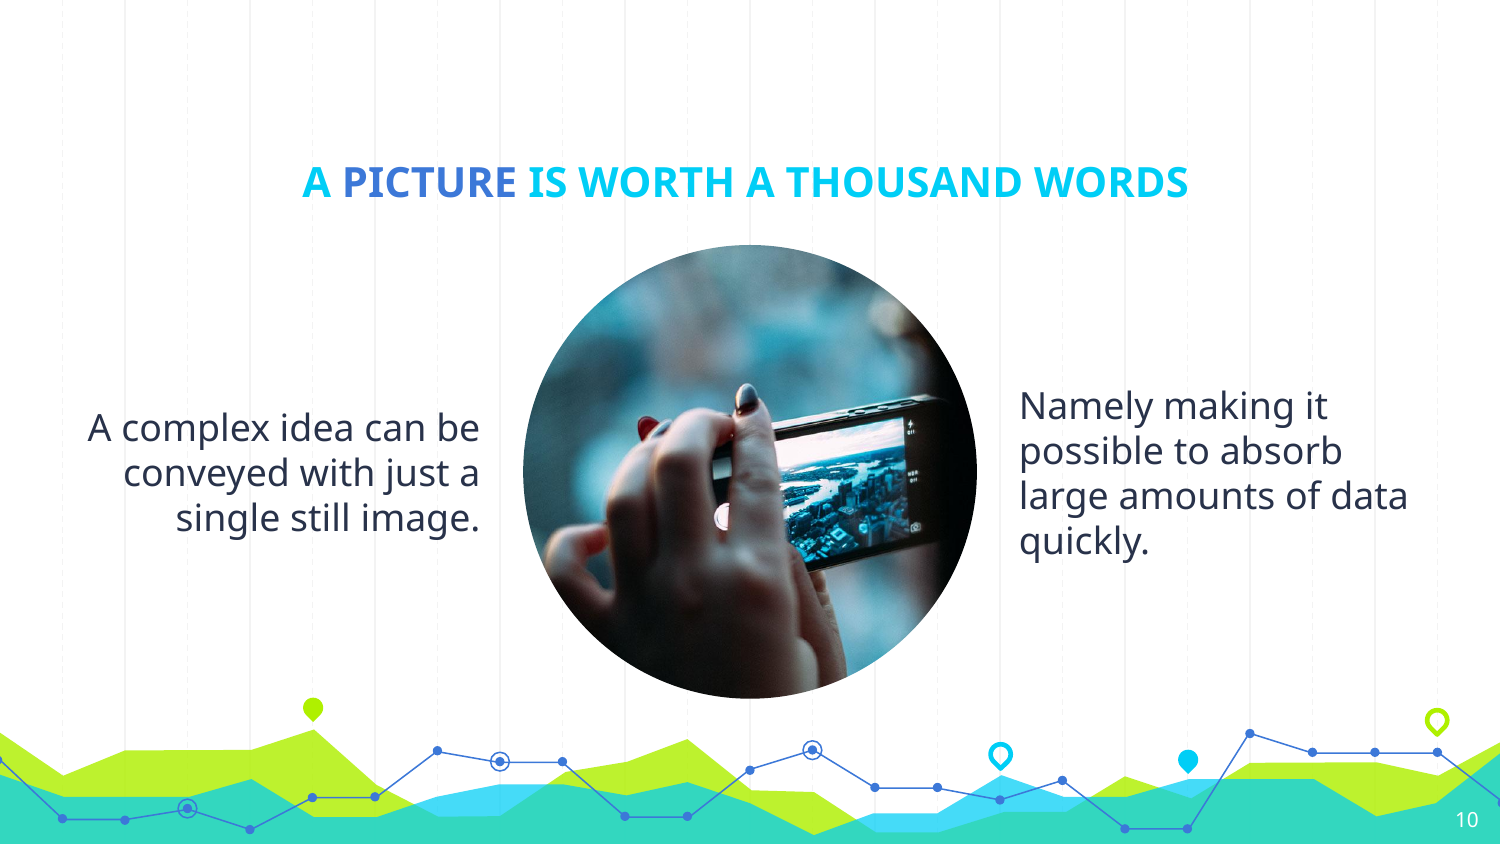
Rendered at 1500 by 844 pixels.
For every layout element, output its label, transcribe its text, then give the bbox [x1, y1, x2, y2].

slide_number ‹#› [1403, 791, 1494, 844]
picture [522, 244, 978, 699]
list Namely making it possible to absorb large amounts of data quickly. [1004, 269, 1428, 675]
title A PICTURE IS WORTH A THOUSAND WORDS [171, 103, 1320, 222]
list A complex idea can be conveyed with just a single still image. [72, 269, 496, 675]
